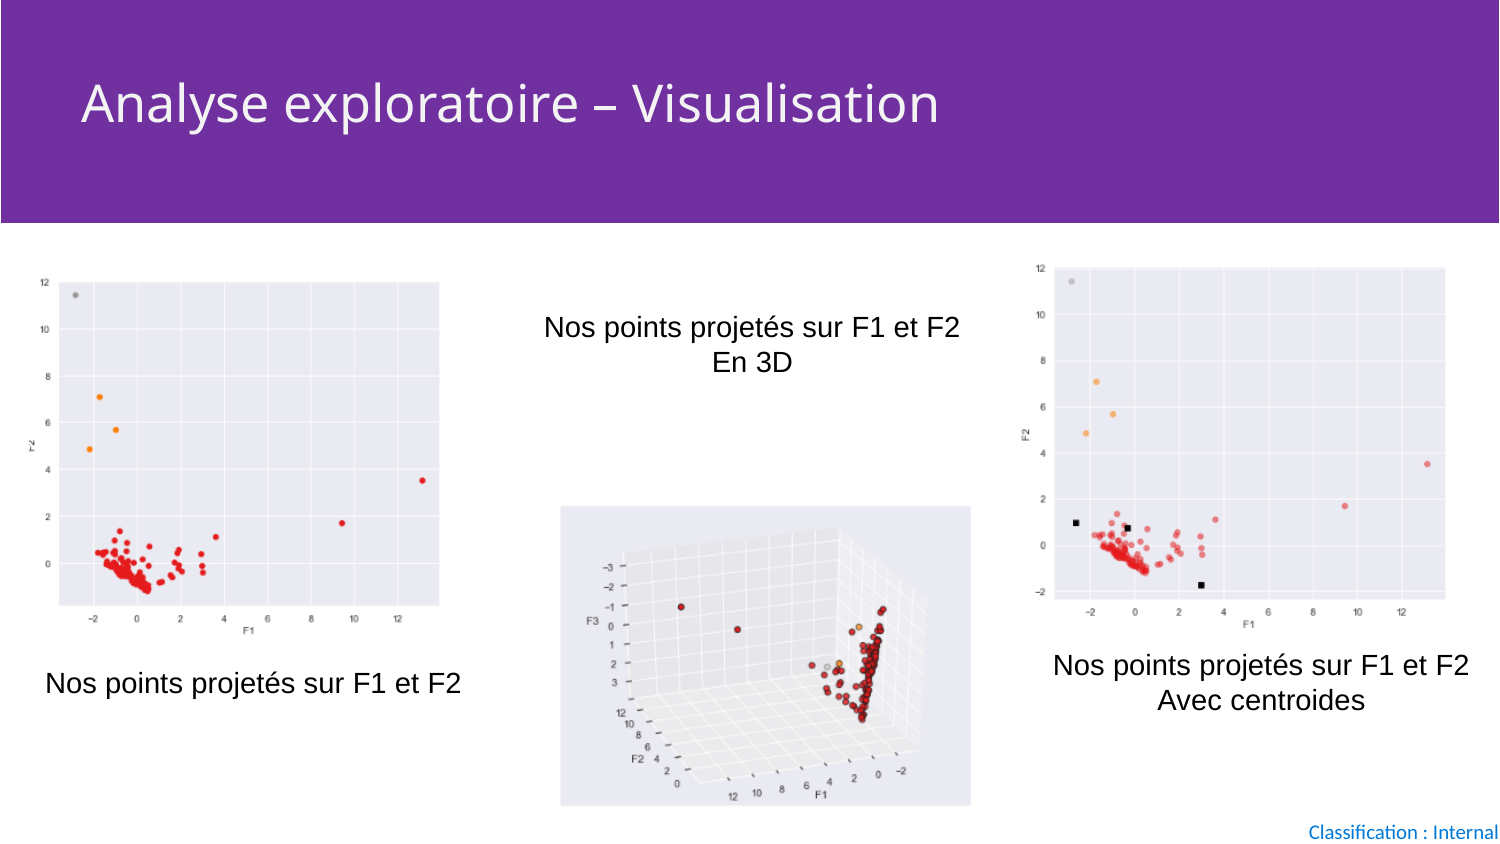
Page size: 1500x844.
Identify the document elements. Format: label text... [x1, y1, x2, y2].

picture [1015, 261, 1465, 640]
text_box Nos points projetés sur F1 et F2 [30, 656, 478, 707]
text_box Nos points projetés sur F1 et F2 En 3D [529, 301, 976, 386]
text_box [0, 0, 1500, 224]
text_box Nos points projetés sur F1 et F2 Avec centroides [1038, 638, 1486, 724]
picture [29, 274, 453, 642]
text_box Analyse exploratoire – Visualisation [66, 55, 1464, 150]
picture [545, 495, 995, 818]
